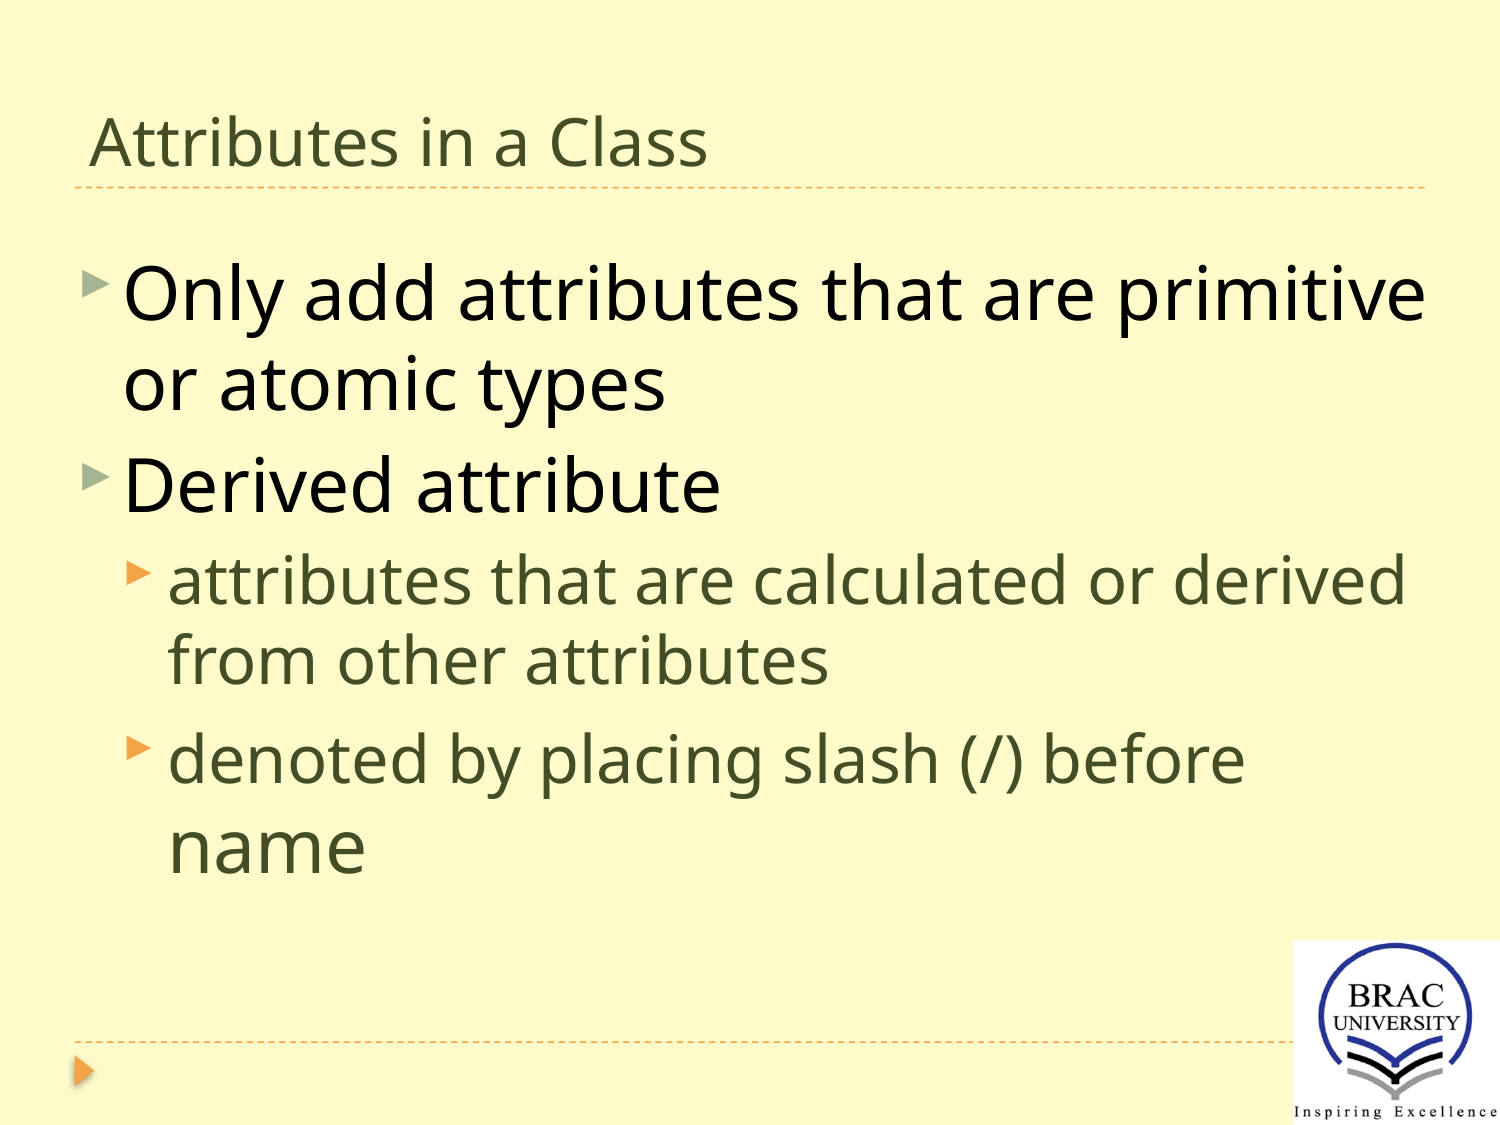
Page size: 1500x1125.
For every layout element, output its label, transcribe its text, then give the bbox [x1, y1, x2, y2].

list Only add attributes that are primitive or atomic types Derived attribute attributes that are calculated or derived from other attributes denoted by placing slash (/) before name [62, 237, 1450, 988]
picture [1293, 940, 1500, 1125]
title Attributes in a Class [75, 45, 1425, 188]
